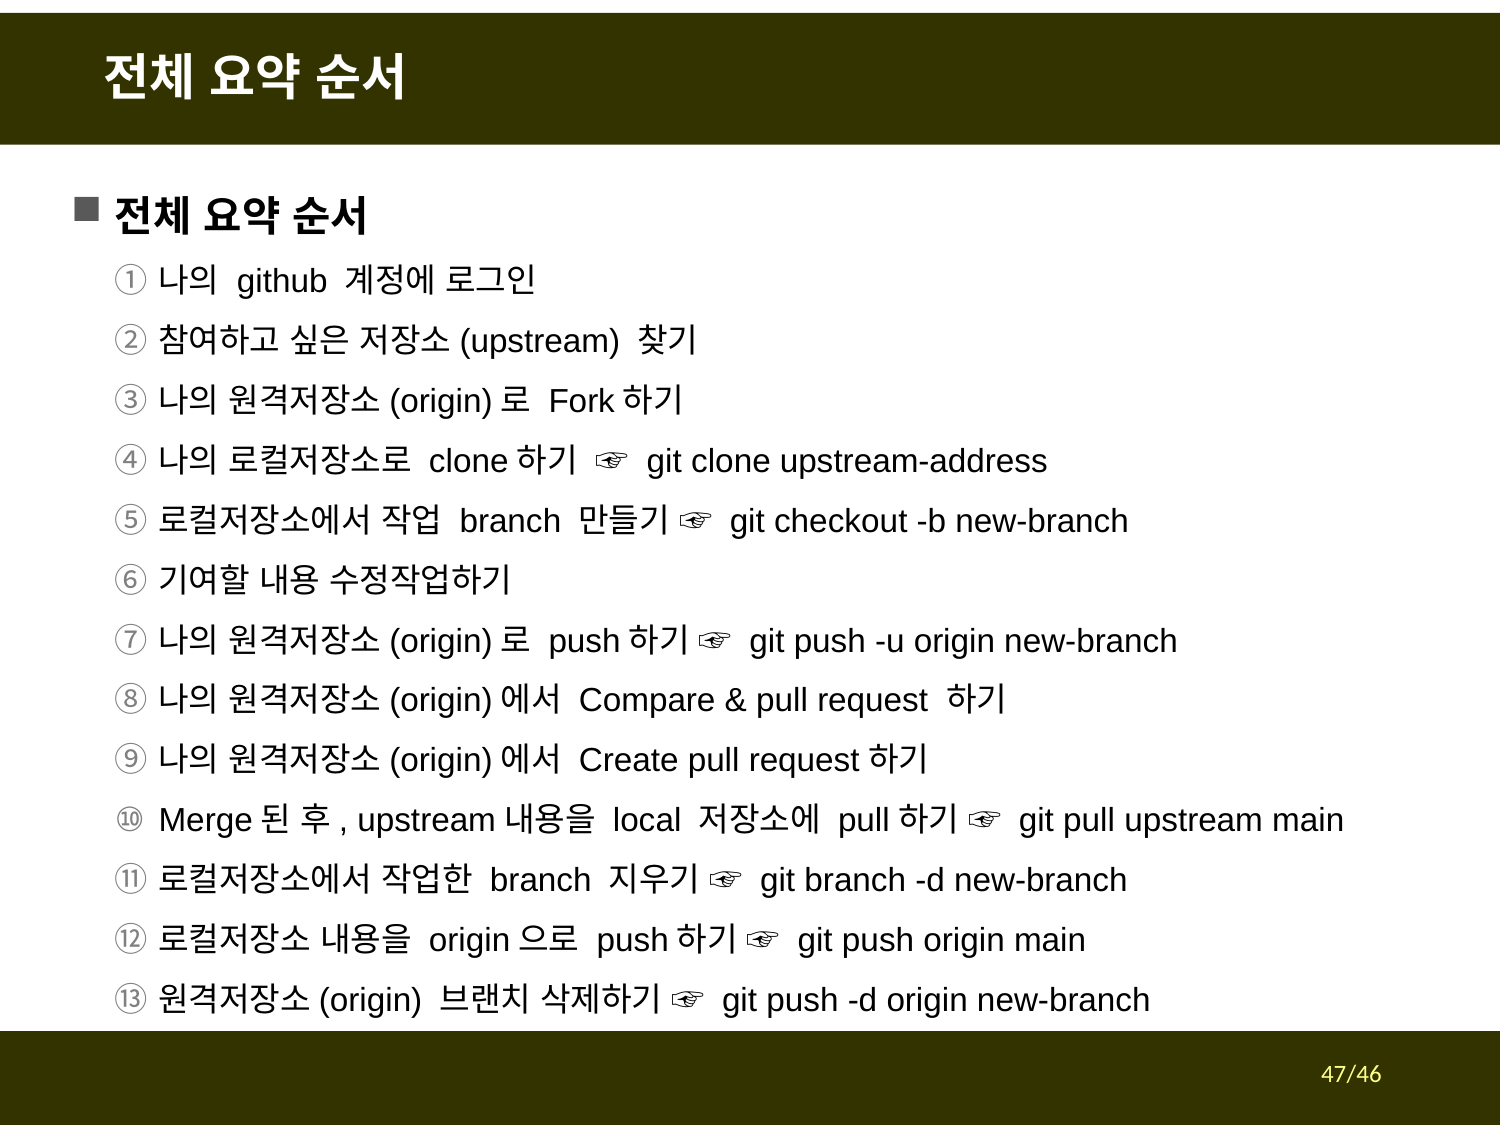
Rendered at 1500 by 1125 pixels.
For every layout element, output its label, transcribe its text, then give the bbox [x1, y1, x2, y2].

title 전체 요약 순서 [88, 31, 1441, 126]
slide_number 47/46 [1059, 1042, 1397, 1103]
text_box 전체 요약 순서 나의 github 계정에 로그인 참여하고 싶은 저장소(upstream) 찾기 나의 원격저장소(origin)로 Fork하기 나의 로컬저장소로 clone하기 ☞ git clone upstream-address 로컬저장소에서 작업 branch 만들기 ☞ git checkout -b new-branch 기여할 내용 수정작업하기 나의 원격저장소(origin)로 push하기 ☞ git push -u origin new-branch 나의 원격저장소(origin)에서 Compare & pull request 하기 나의 원격저장소(origin)에서 Create pull request하기 Merge된 후, upstream내용을 local 저장소에 pull하기 ☞ git pull upstream main 로컬저장소에서 작업한 branch 지우기 ☞ git branch -d new-branch 로컬저장소 내용을 origin으로 push하기 ☞ git push origin main 원격저장소(origin) 브랜치 삭제하기 ☞ git push -d origin new-branch [56, 156, 1474, 1015]
